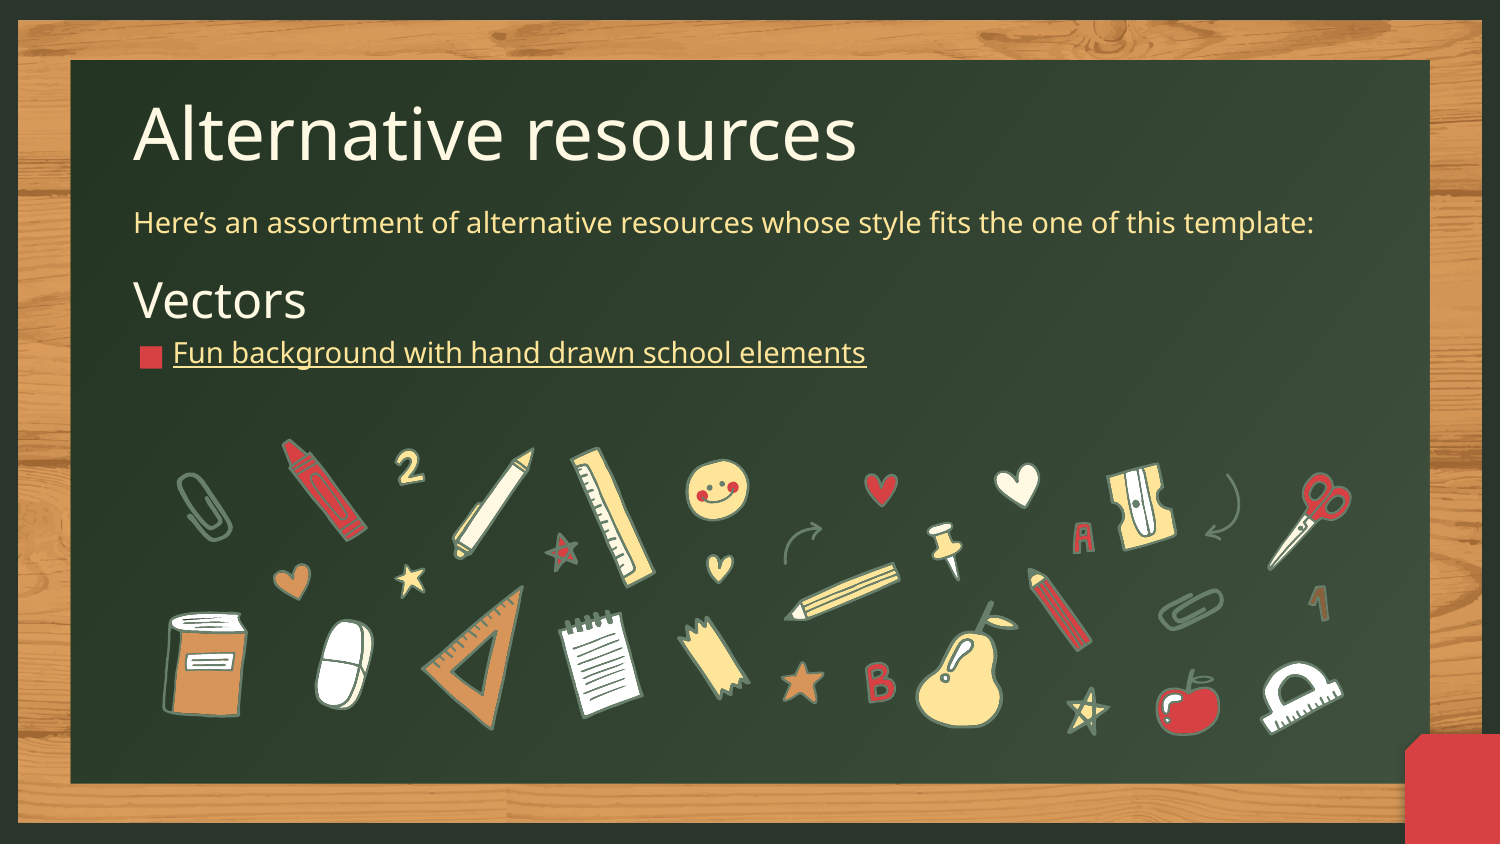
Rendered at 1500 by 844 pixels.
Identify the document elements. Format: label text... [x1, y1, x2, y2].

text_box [272, 561, 312, 602]
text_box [783, 521, 823, 566]
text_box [783, 561, 902, 622]
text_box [1259, 660, 1345, 737]
text_box [1405, 734, 1500, 844]
picture [18, 20, 1482, 823]
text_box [992, 461, 1042, 511]
text_box [176, 472, 233, 543]
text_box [685, 457, 751, 523]
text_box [281, 437, 369, 543]
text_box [394, 446, 426, 487]
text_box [914, 599, 1020, 730]
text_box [556, 608, 645, 720]
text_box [1072, 521, 1096, 555]
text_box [543, 532, 564, 573]
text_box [1105, 461, 1179, 553]
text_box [1266, 471, 1353, 572]
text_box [1204, 473, 1242, 541]
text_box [1154, 667, 1221, 737]
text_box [419, 584, 525, 732]
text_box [1027, 566, 1094, 654]
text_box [450, 446, 536, 561]
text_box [925, 521, 964, 583]
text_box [1065, 686, 1112, 737]
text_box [1307, 584, 1331, 622]
list Here’s an assortment of alternative resources whose style fits the one of this template: Vectors Fun background with hand drawn school elements [118, 189, 1382, 373]
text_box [864, 660, 898, 705]
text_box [569, 445, 657, 589]
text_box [676, 615, 752, 701]
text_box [161, 611, 249, 718]
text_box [314, 618, 376, 711]
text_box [393, 563, 427, 600]
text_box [705, 553, 735, 585]
title Alternative resources [118, 72, 1382, 167]
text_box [863, 472, 899, 509]
text_box [1158, 588, 1224, 632]
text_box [779, 660, 826, 705]
